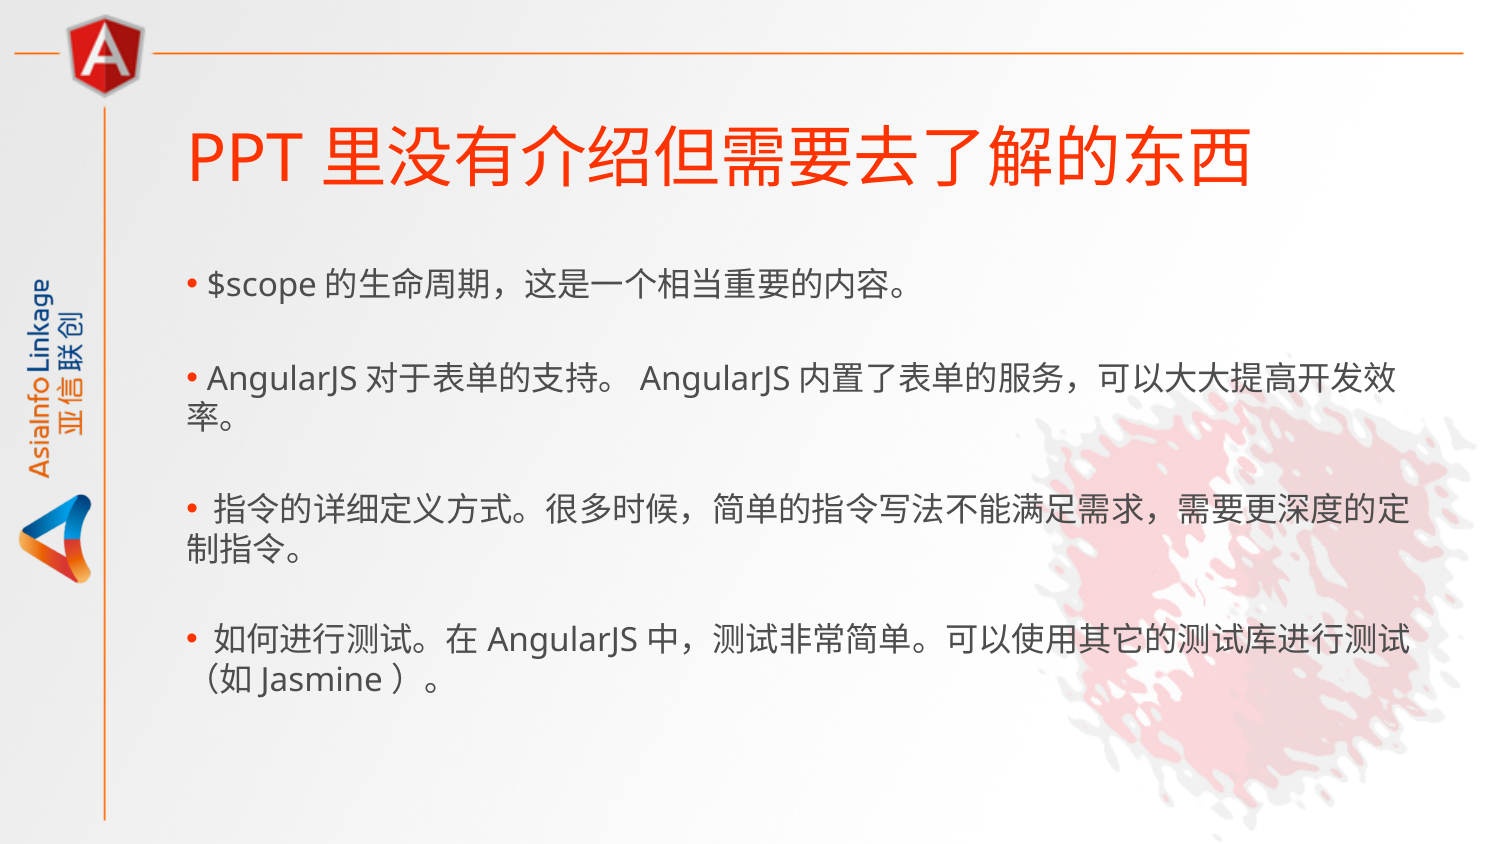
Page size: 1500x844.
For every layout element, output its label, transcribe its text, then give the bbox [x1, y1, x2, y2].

text_box PPT里没有介绍但需要去了解的东西 [171, 106, 1294, 202]
text_box 如何进行测试。在AngularJS中，测试非常简单。可以使用其它的测试库进行测试（如Jasmine）。 [171, 610, 1429, 706]
text_box AngularJS对于表单的支持。AngularJS内置了表单的服务，可以大大提高开发效率。 [171, 349, 1430, 445]
text_box $scope的生命周期，这是一个相当重要的内容。 [171, 255, 1430, 311]
picture [0, 0, 1500, 844]
text_box 指令的详细定义方式。很多时候，简单的指令写法不能满足需求，需要更深度的定制指令。 [171, 480, 1430, 576]
